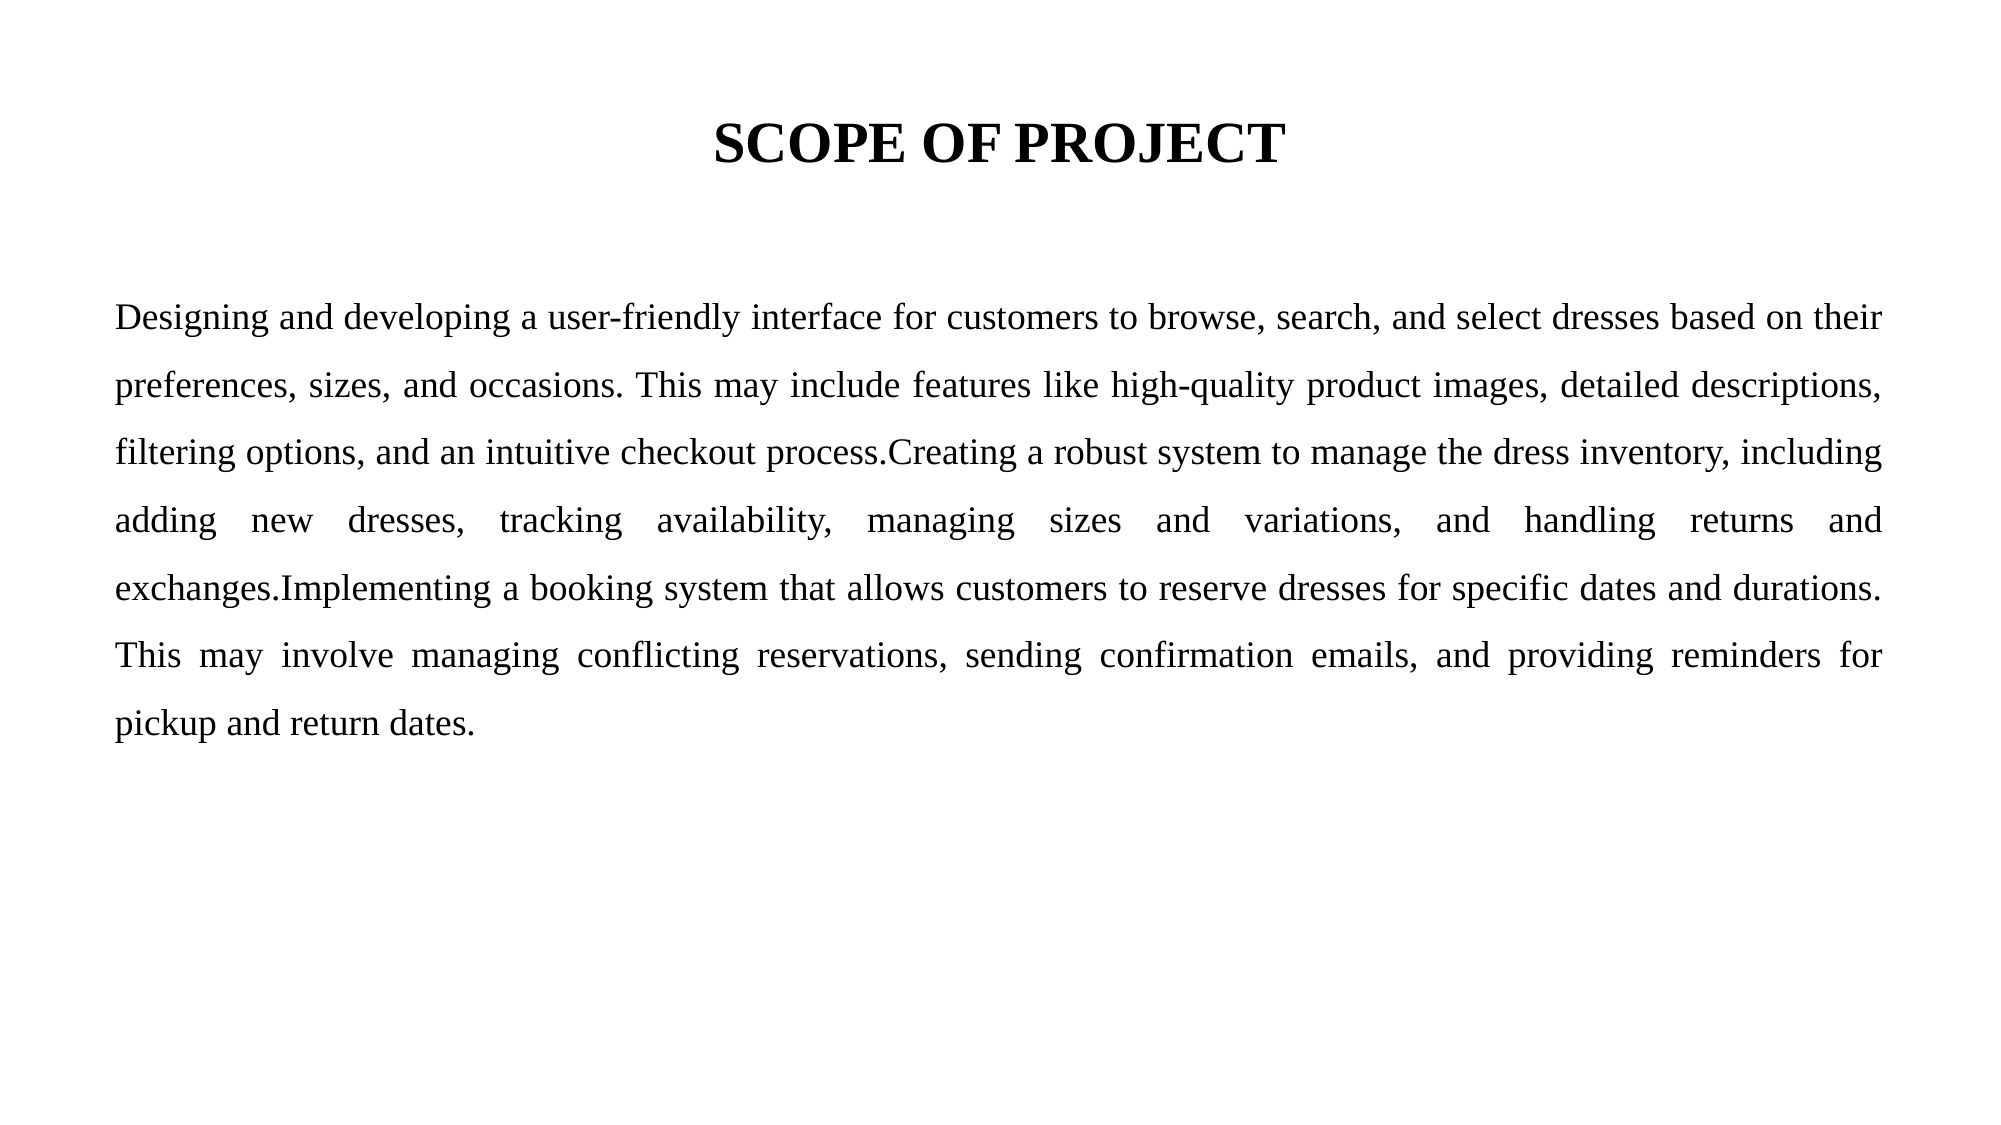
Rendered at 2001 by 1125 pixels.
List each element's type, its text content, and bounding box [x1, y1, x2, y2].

list Designing and developing a user-friendly interface for customers to browse, search, and select dresses based on their preferences, sizes, and occasions. This may include features like high-quality product images, detailed descriptions, filtering options, and an intuitive checkout process.Creating a robust system to manage the dress inventory, including adding new dresses, tracking availability, managing sizes and variations, and handling returns and exchanges.Implementing a booking system that allows customers to reserve dresses for specific dates and durations. This may involve managing conflicting reservations, sending confirmation emails, and providing reminders for pickup and return dates. [99, 262, 1900, 1005]
title SCOPE OF PROJECT [99, 45, 1900, 233]
